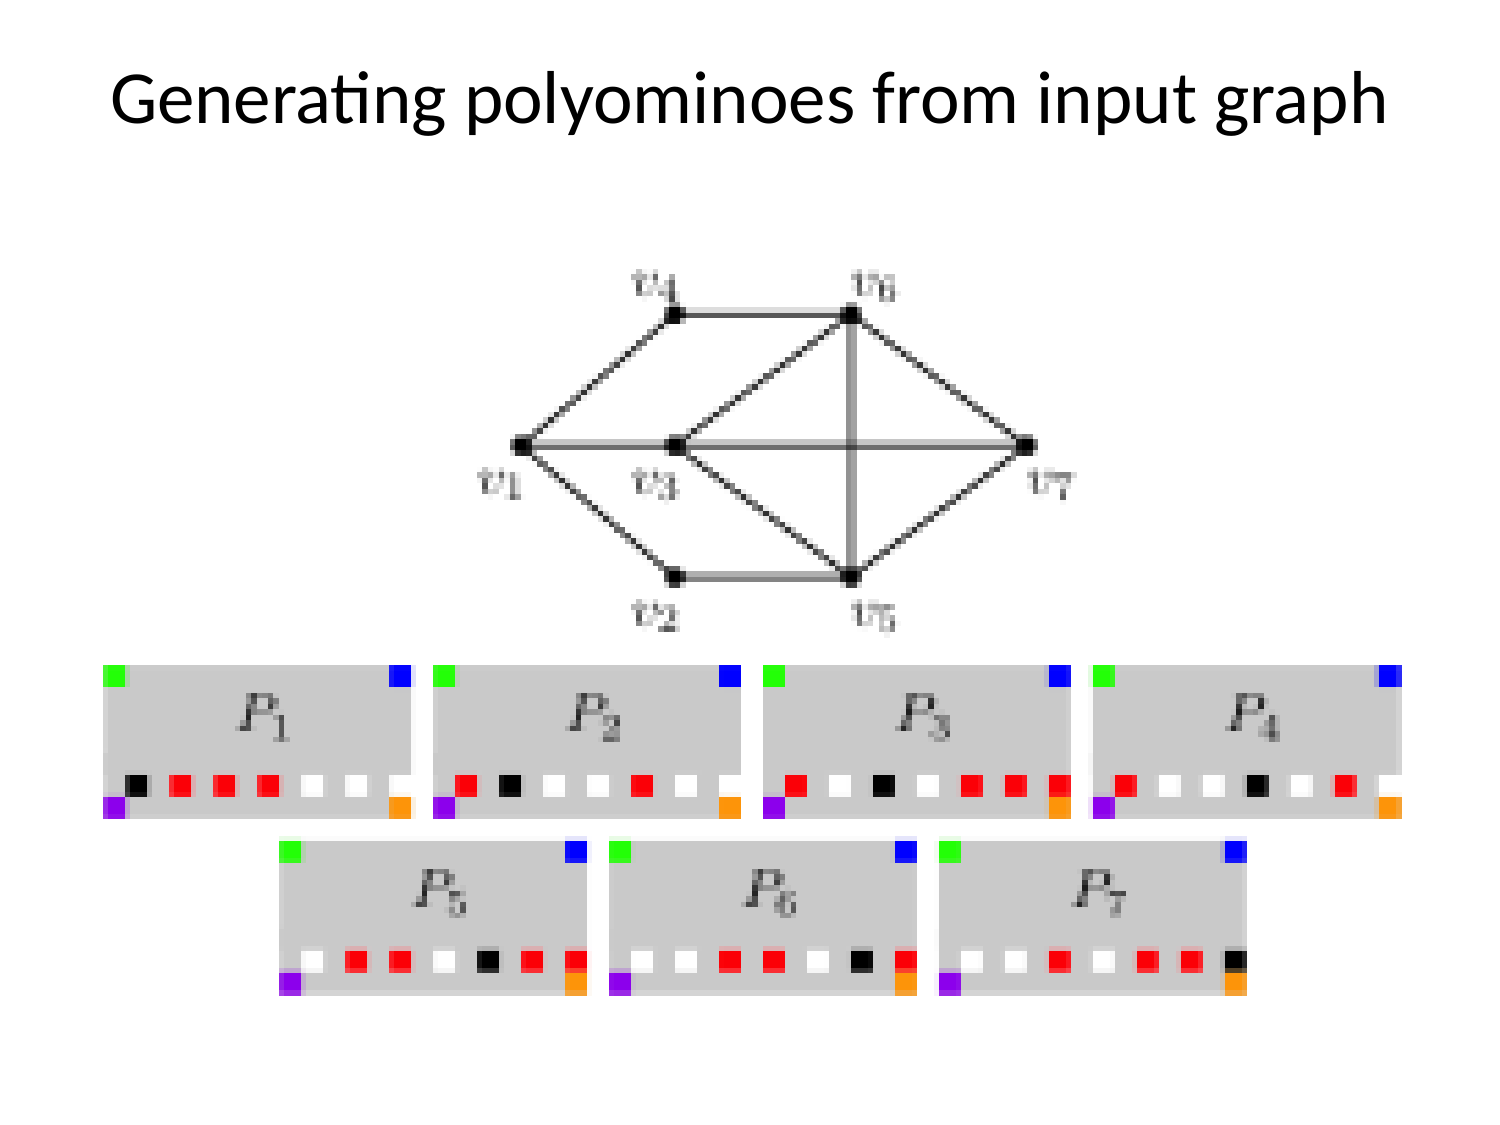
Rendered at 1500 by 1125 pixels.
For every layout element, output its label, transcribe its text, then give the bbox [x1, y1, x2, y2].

text_box Generating polyominoes from input graph [0, 0, 1500, 188]
picture [103, 269, 1402, 997]
